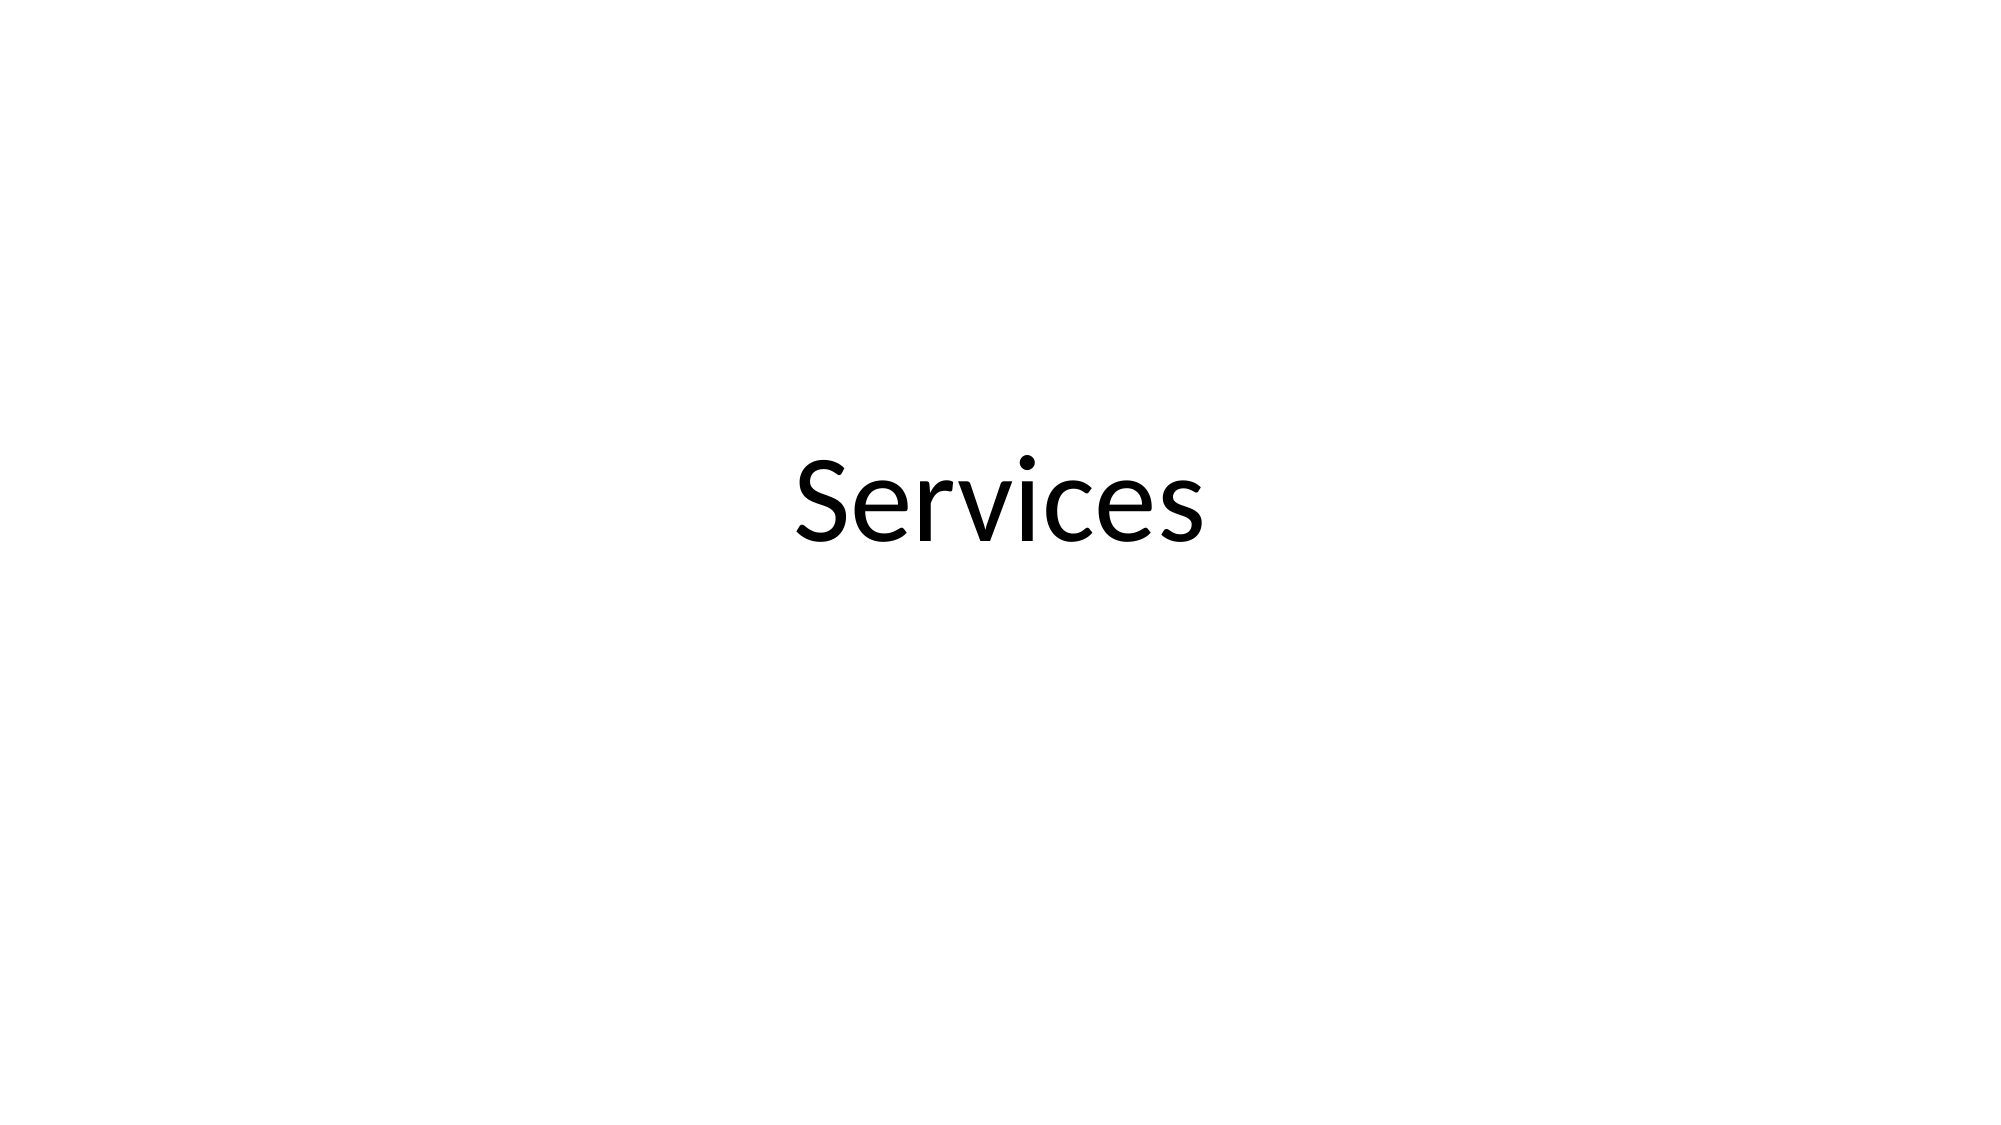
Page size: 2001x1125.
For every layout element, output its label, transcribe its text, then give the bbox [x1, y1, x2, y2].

title Services [249, 184, 1750, 576]
